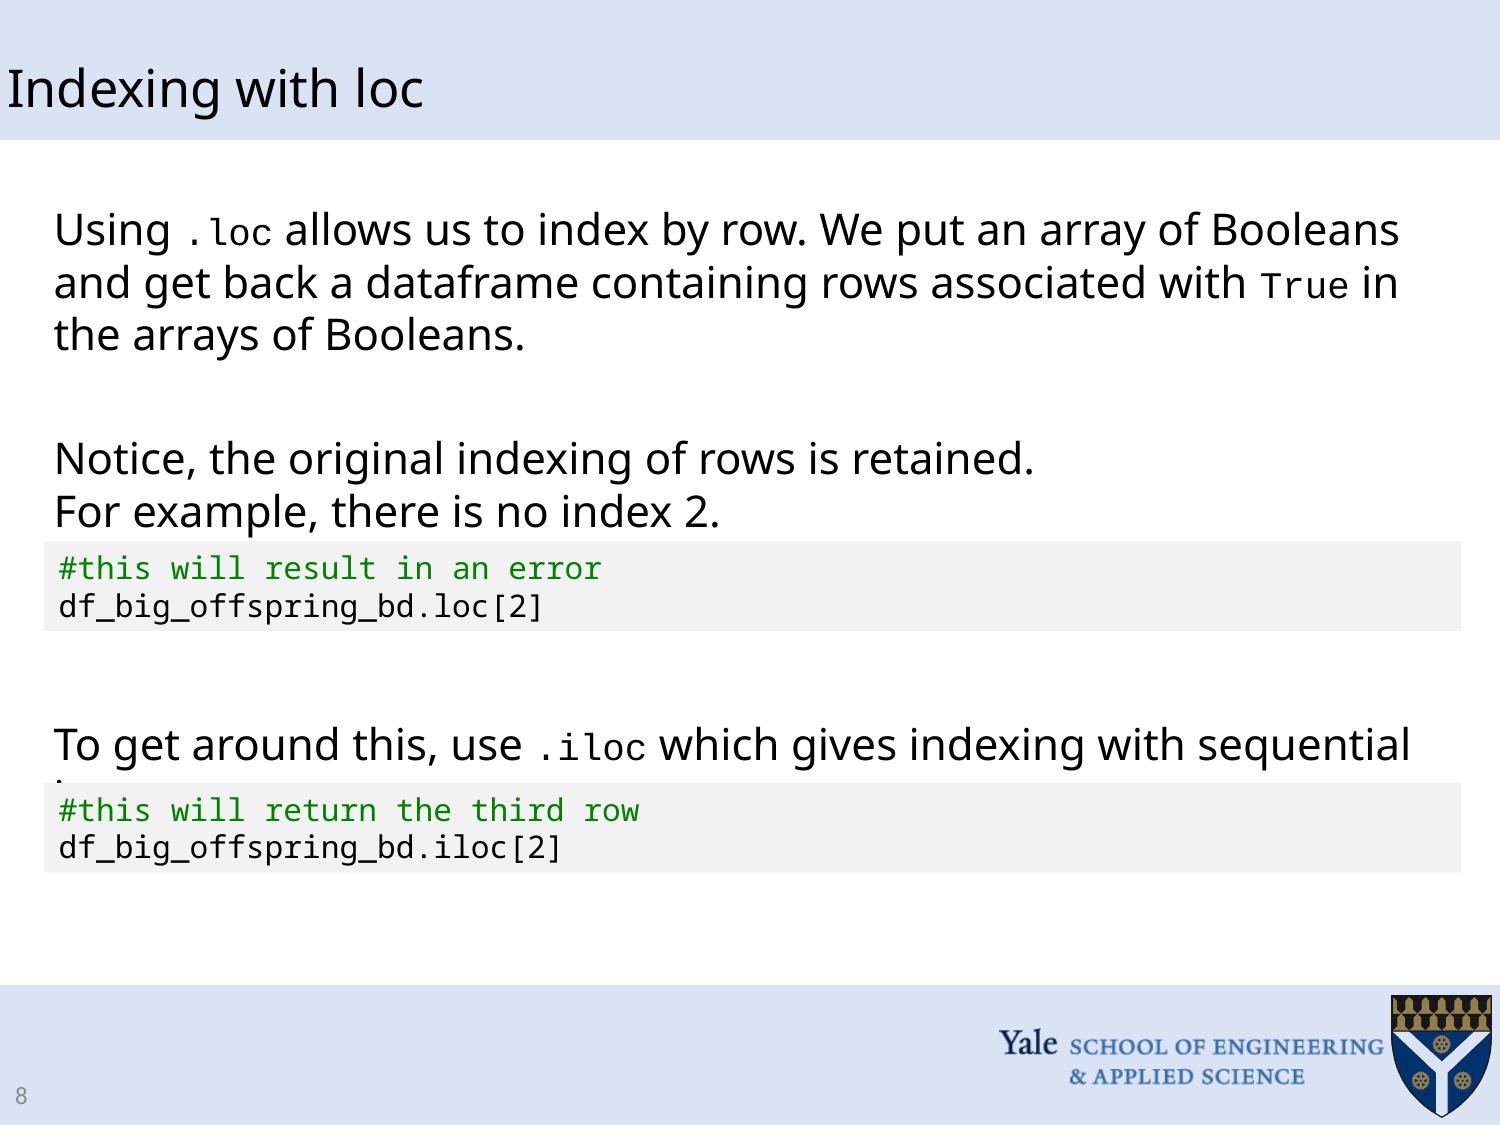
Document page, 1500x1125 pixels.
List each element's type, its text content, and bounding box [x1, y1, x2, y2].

picture [1391, 995, 1492, 1118]
text_box Notice, the original indexing of rows is retained. For example, there is no index 2. [38, 423, 1457, 544]
text_box Indexing with loc [0, 47, 440, 126]
text_box Using .loc allows us to index by row. We put an array of Booleans and get back a dataframe containing rows associated with True in the arrays of Booleans. [38, 194, 1457, 367]
text_box #this will return the third row df_big_offspring_bd.iloc[2] [43, 782, 1462, 873]
text_box [0, 0, 1500, 141]
text_box #this will result in an error df_big_offspring_bd.loc[2] [43, 541, 1462, 631]
slide_number 8 [0, 1064, 338, 1124]
text_box To get around this, use .iloc which gives indexing with sequential integers. [38, 709, 1457, 829]
picture [999, 1028, 1384, 1085]
text_box [0, 984, 1500, 1125]
